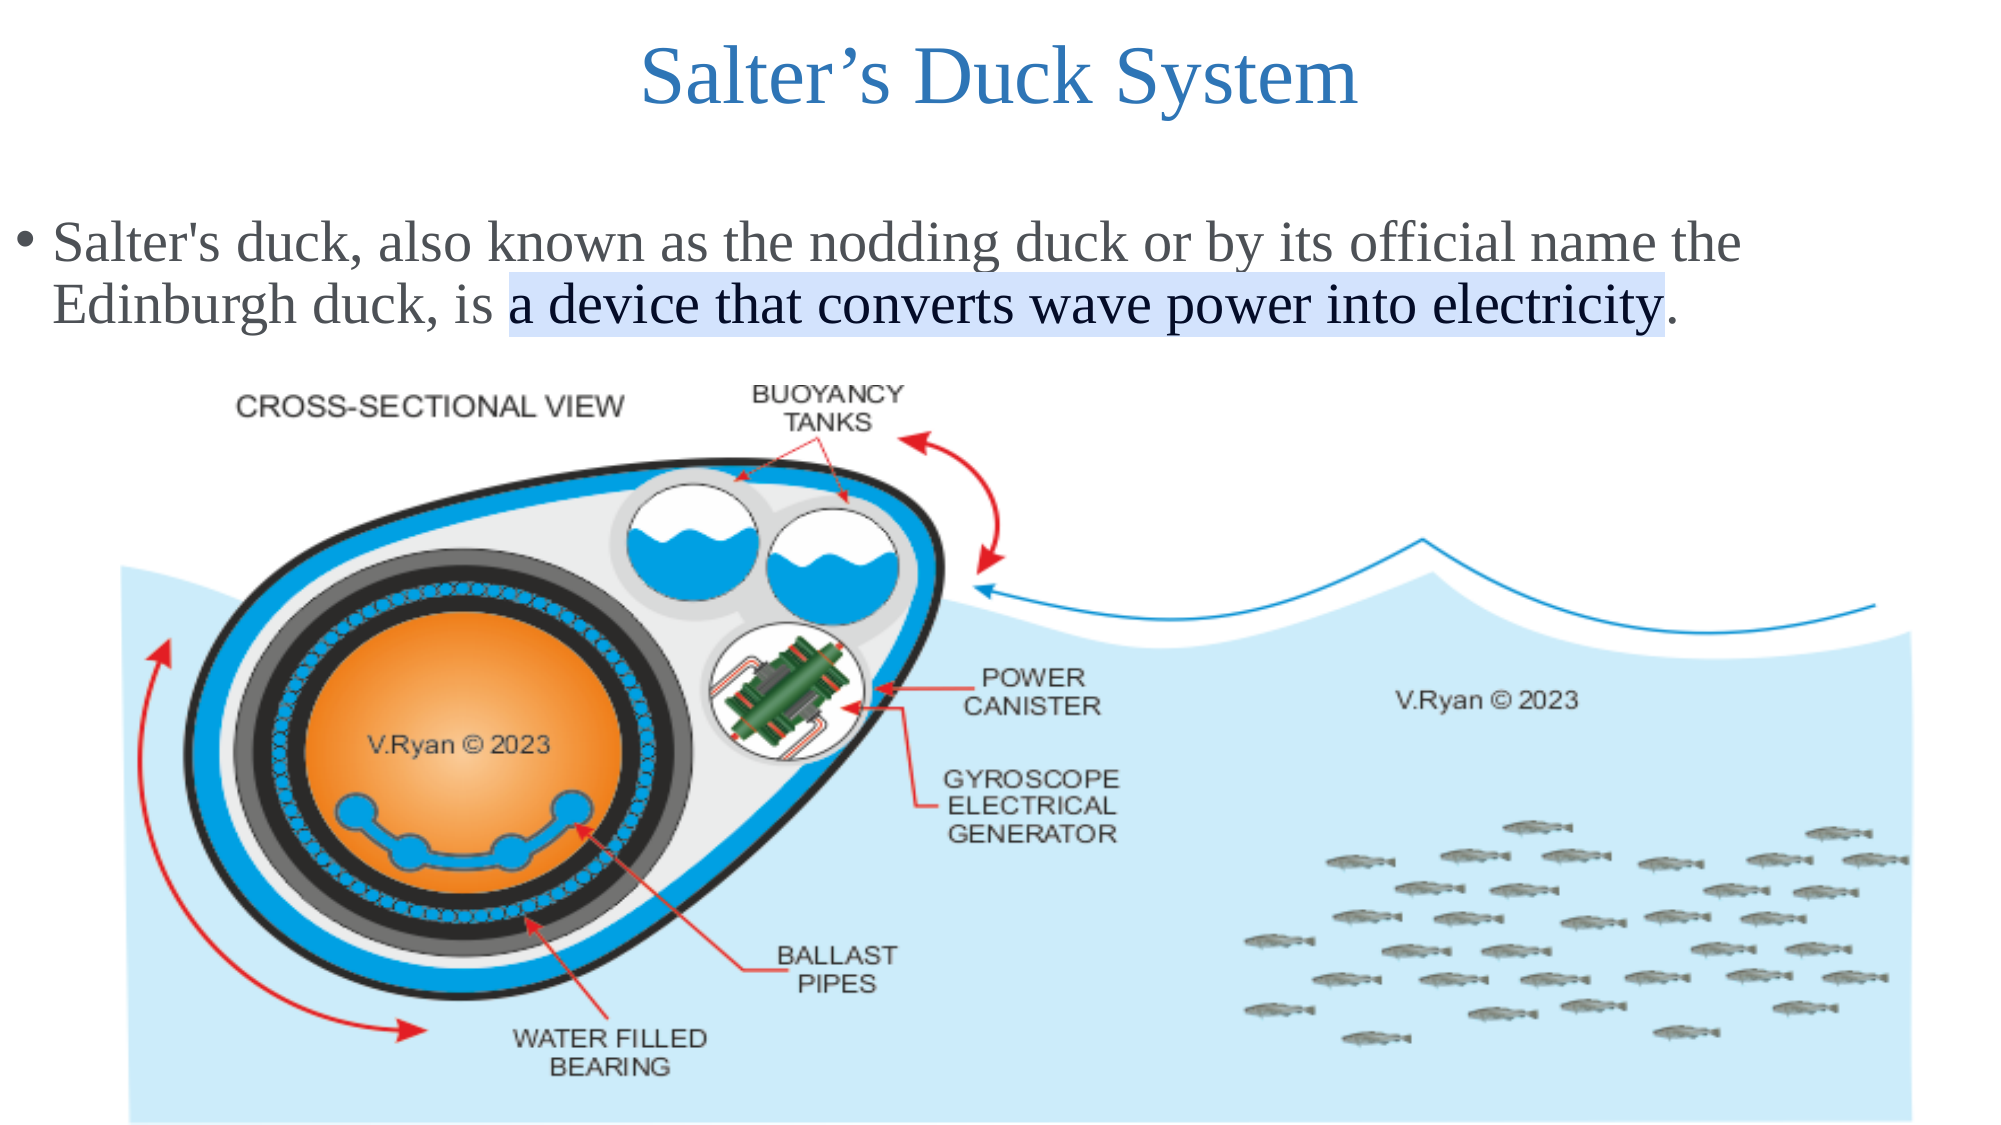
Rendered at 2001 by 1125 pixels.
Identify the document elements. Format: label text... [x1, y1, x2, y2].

list Salter's duck, also known as the nodding duck or by its official name the Edinburgh duck, is a device that converts wave power into electricity. [0, 203, 2000, 1125]
picture [120, 385, 1917, 1125]
title Salter’s Duck System [137, 16, 1863, 138]
